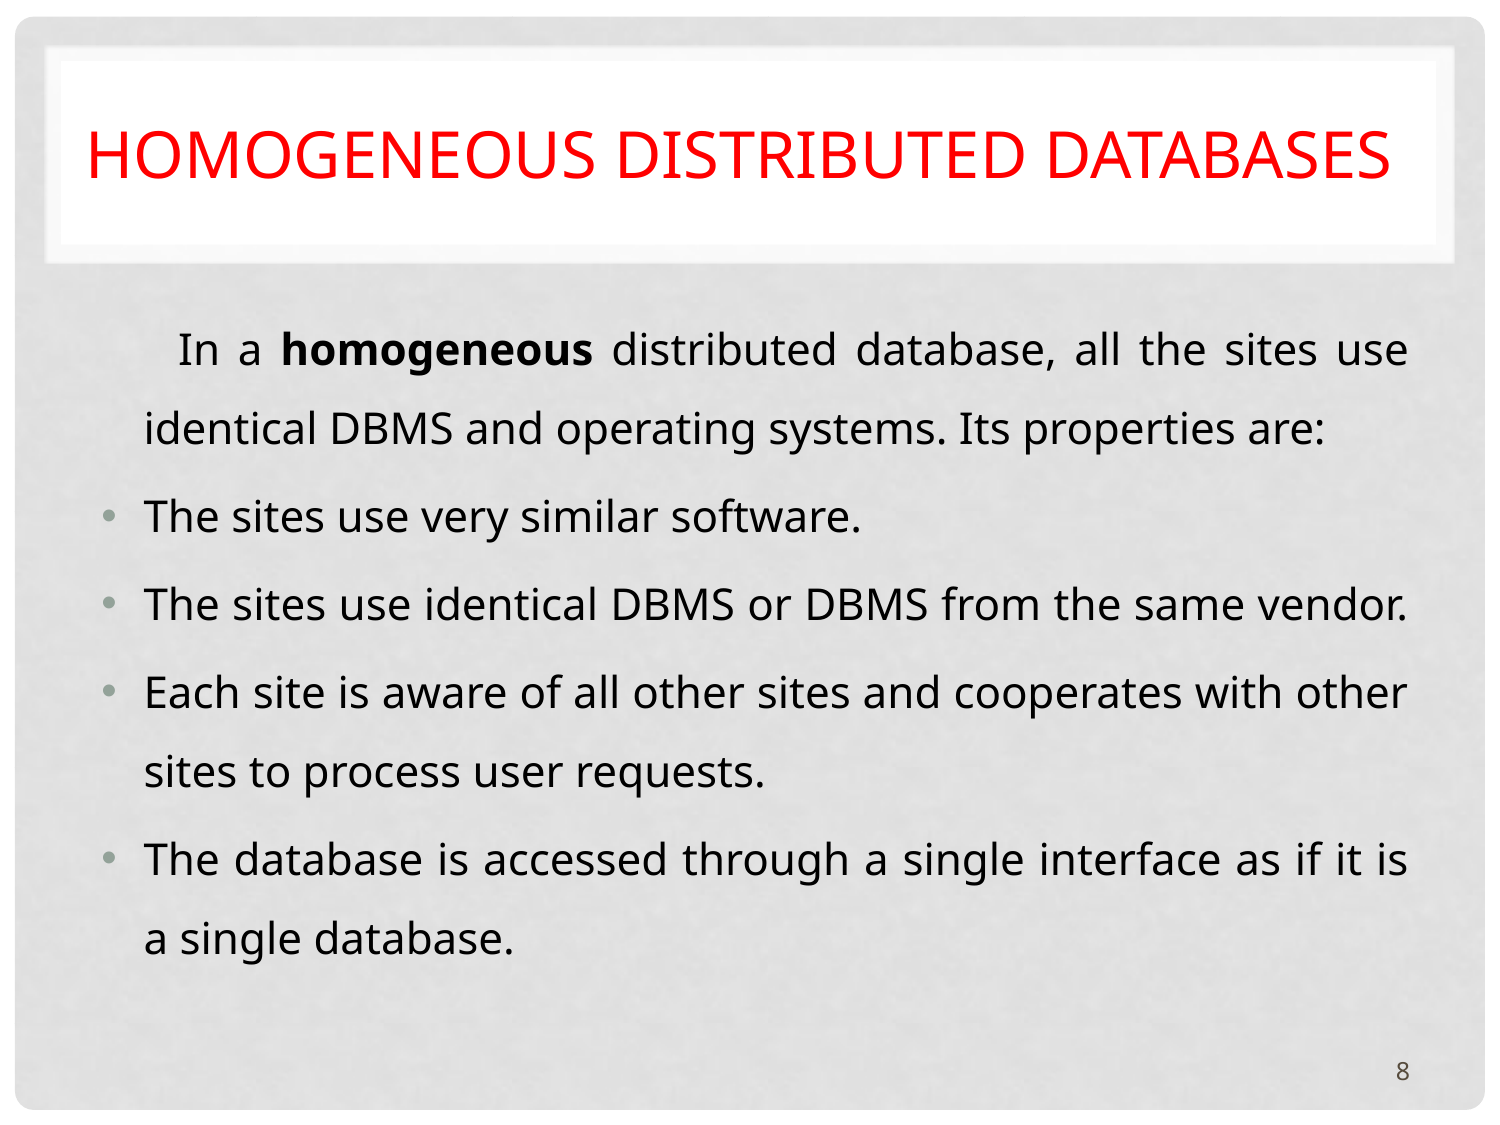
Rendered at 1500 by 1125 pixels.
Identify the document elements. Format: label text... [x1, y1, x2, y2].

title Homogeneous Distributed Databases [69, 66, 1425, 238]
slide_number 8 [1074, 1042, 1425, 1103]
list In a homogeneous distributed database, all the sites use identical DBMS and operating systems. Its properties are: The sites use very similar software. The sites use identical DBMS or DBMS from the same vendor. Each site is aware of all other sites and cooperates with other sites to process user requests. The database is accessed through a single interface as if it is a single database. [75, 287, 1425, 1005]
